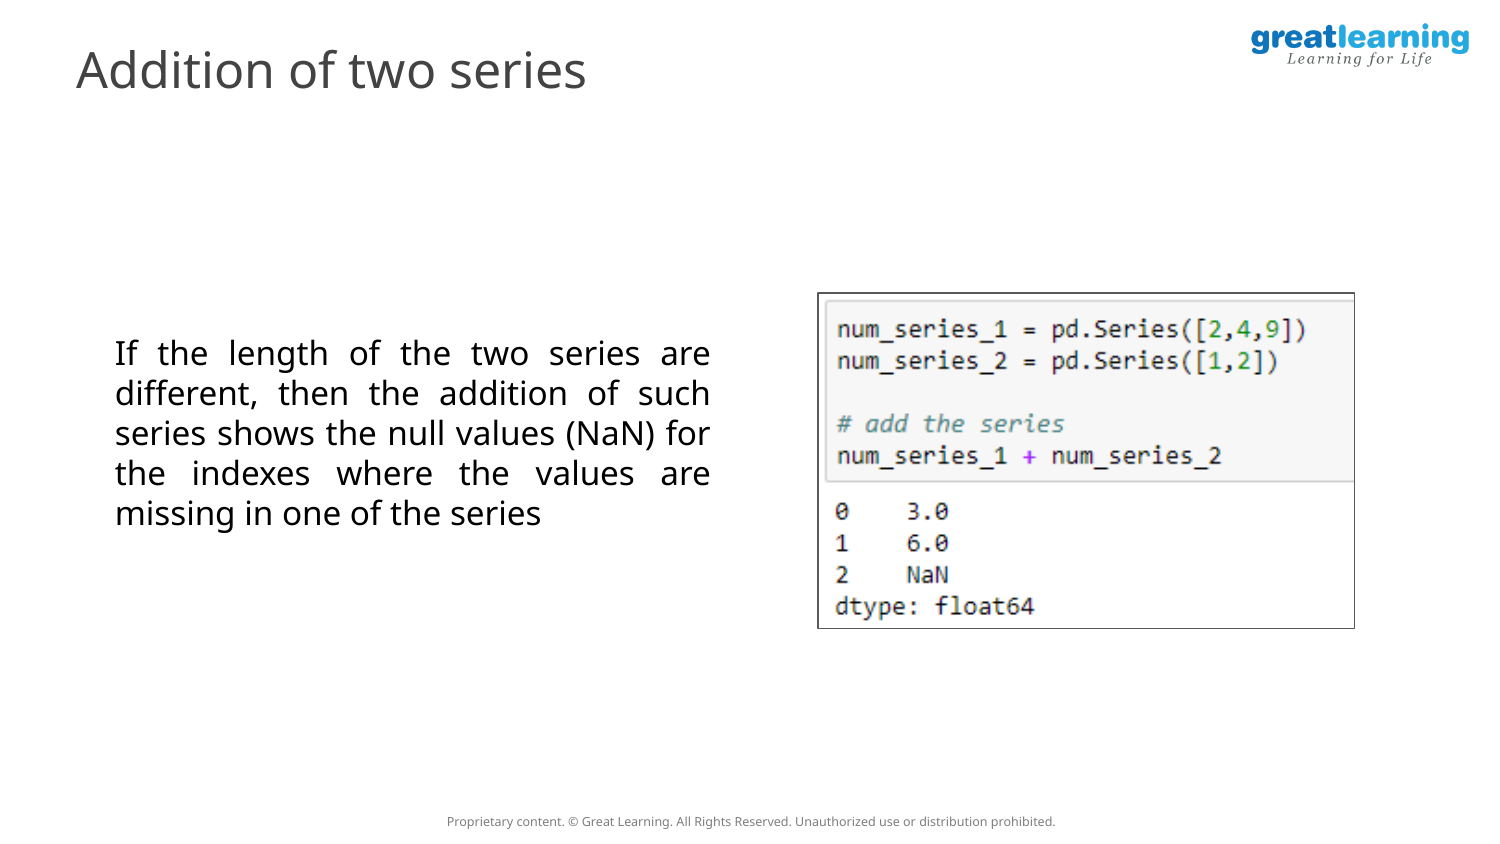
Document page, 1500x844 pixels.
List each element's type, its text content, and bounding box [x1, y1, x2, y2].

text_box If the length of the two series are different, then the addition of such series shows the null values (NaN) for the indexes where the values are missing in one of the series [100, 317, 727, 562]
text_box Addition of two series [61, 23, 1285, 110]
picture [1285, 23, 1469, 67]
picture [818, 293, 1355, 629]
